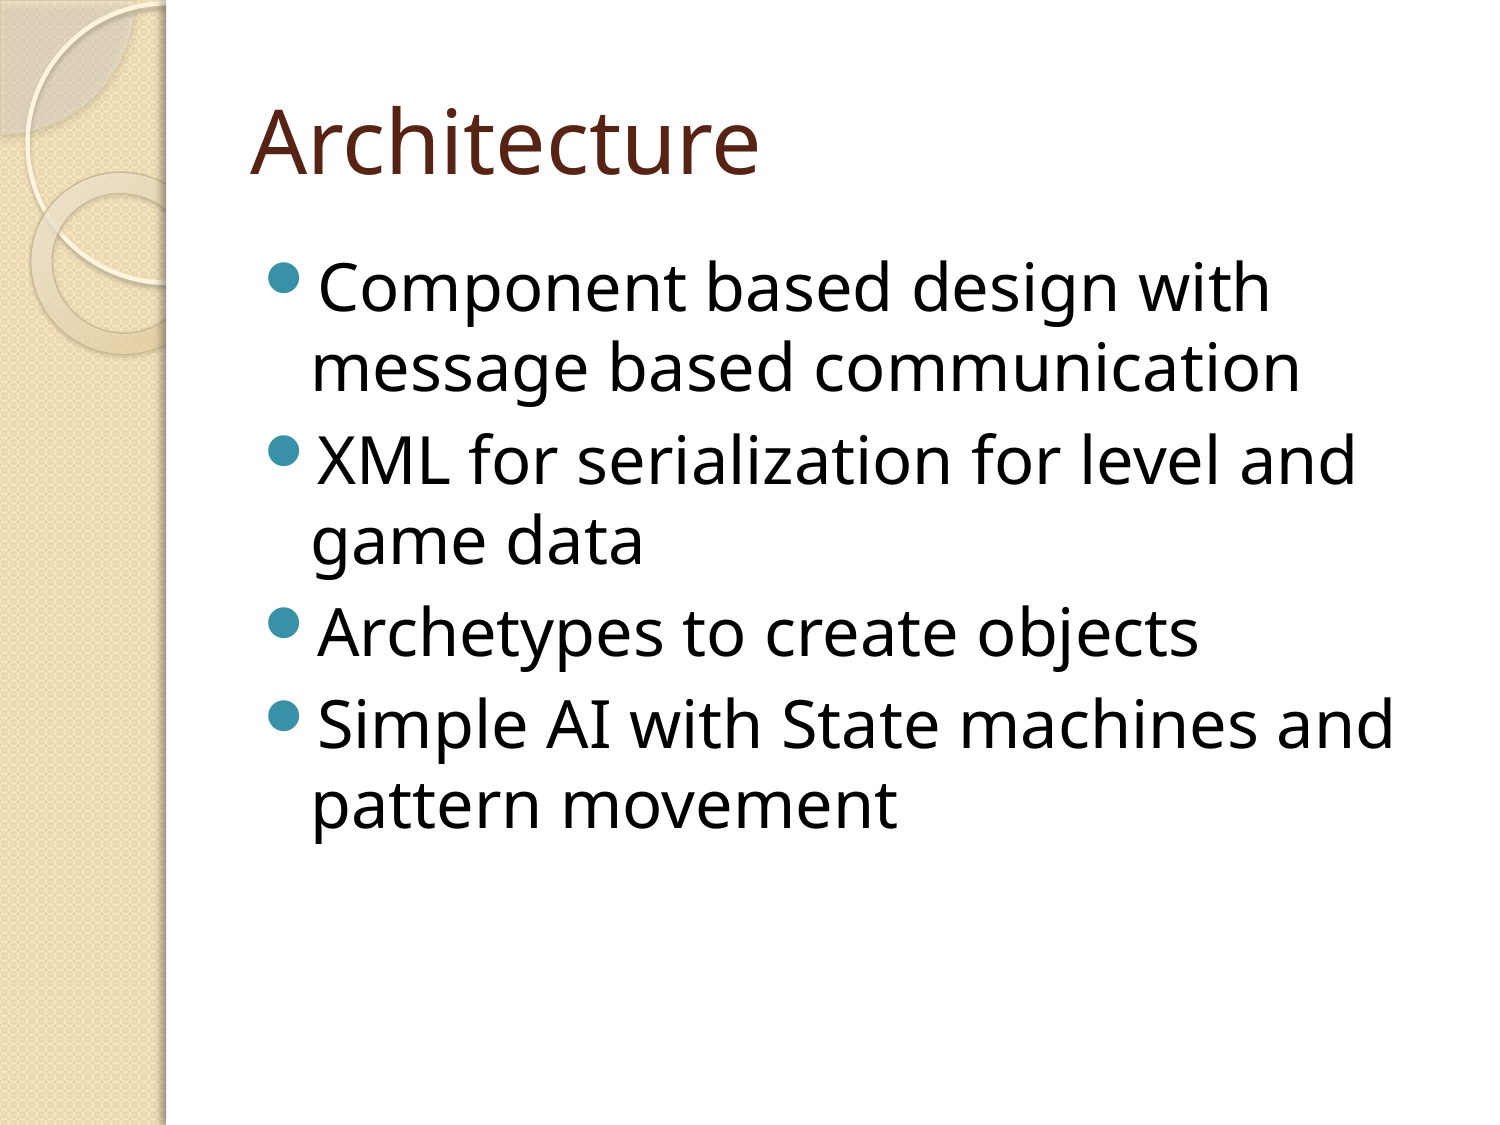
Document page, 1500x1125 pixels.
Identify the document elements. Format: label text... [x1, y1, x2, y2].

list Component based design with message based communication XML for serialization for level and game data Archetypes to create objects Simple AI with State machines and pattern movement [235, 237, 1466, 1026]
title Architecture [235, 45, 1466, 233]
